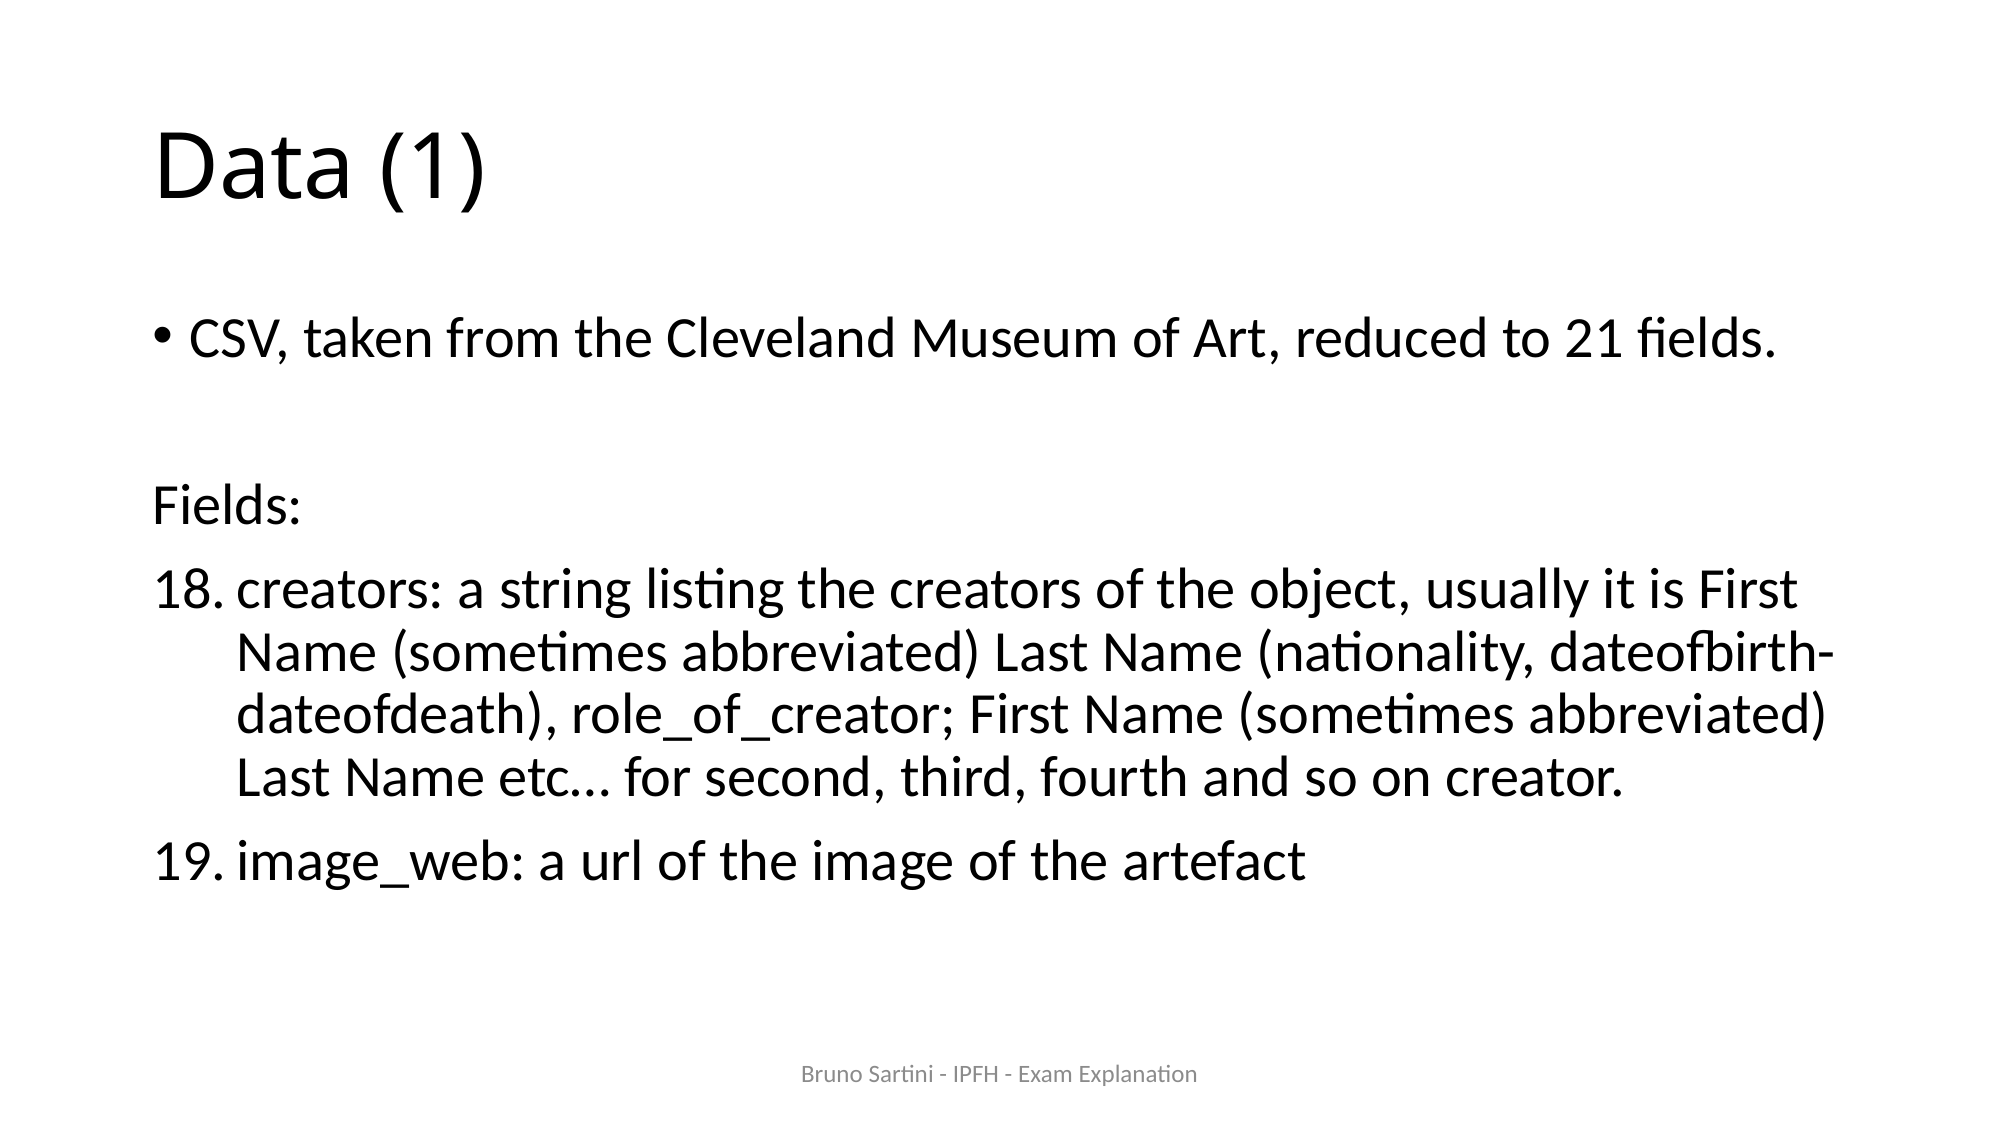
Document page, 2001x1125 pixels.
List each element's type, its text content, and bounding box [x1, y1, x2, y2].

footer Bruno Sartini - IPFH - Exam Explanation [662, 1042, 1338, 1103]
list CSV, taken from the Cleveland Museum of Art, reduced to 21 fields. Fields: creators: a string listing the creators of the object, usually it is First Name (sometimes abbreviated) Last Name (nationality, dateofbirth-dateofdeath), role_of_creator; First Name (sometimes abbreviated) Last Name etc… for second, third, fourth and so on creator. image_web: a url of the image of the artefact [137, 299, 1863, 1014]
title Data (1) [137, 59, 1863, 278]
